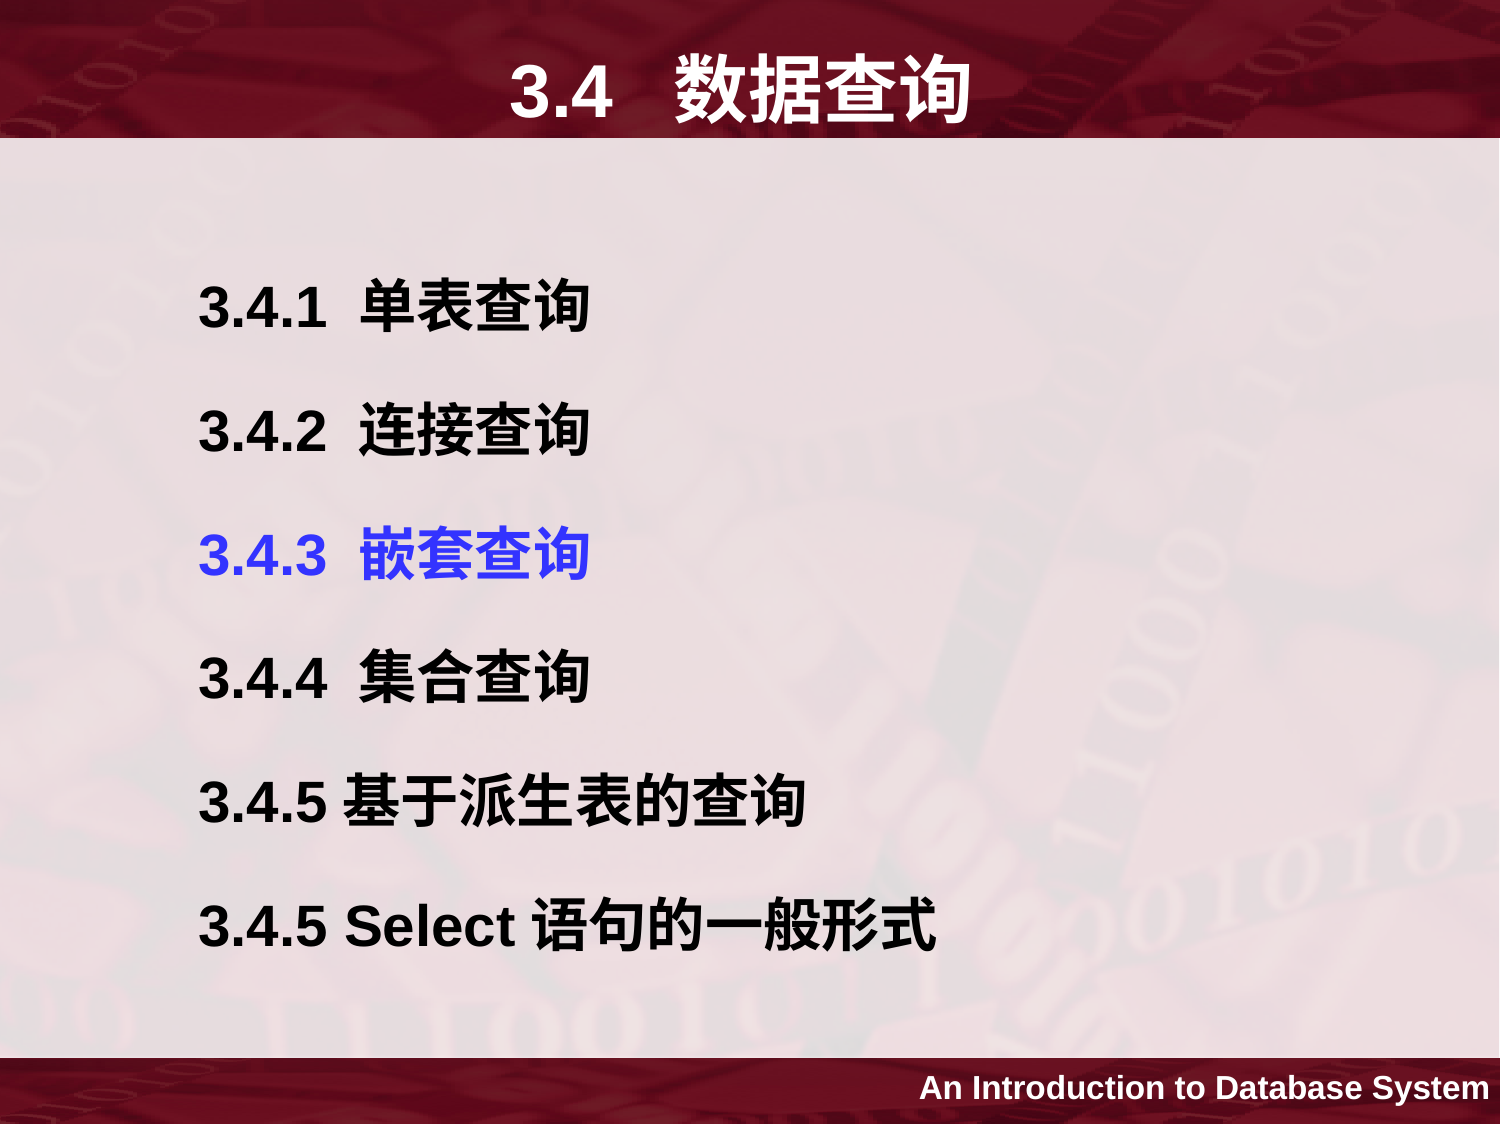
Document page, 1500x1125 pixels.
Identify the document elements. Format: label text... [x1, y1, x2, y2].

picture [0, 0, 1500, 1124]
list 3.4.1 单表查询 3.4.2 连接查询 3.4.3 嵌套查询 3.4.4 集合查询 3.4.5基于派生表的查询 3.4.5 Select语句的一般形式 [182, 219, 1071, 967]
title 3.4 数据查询 [74, 0, 1426, 181]
